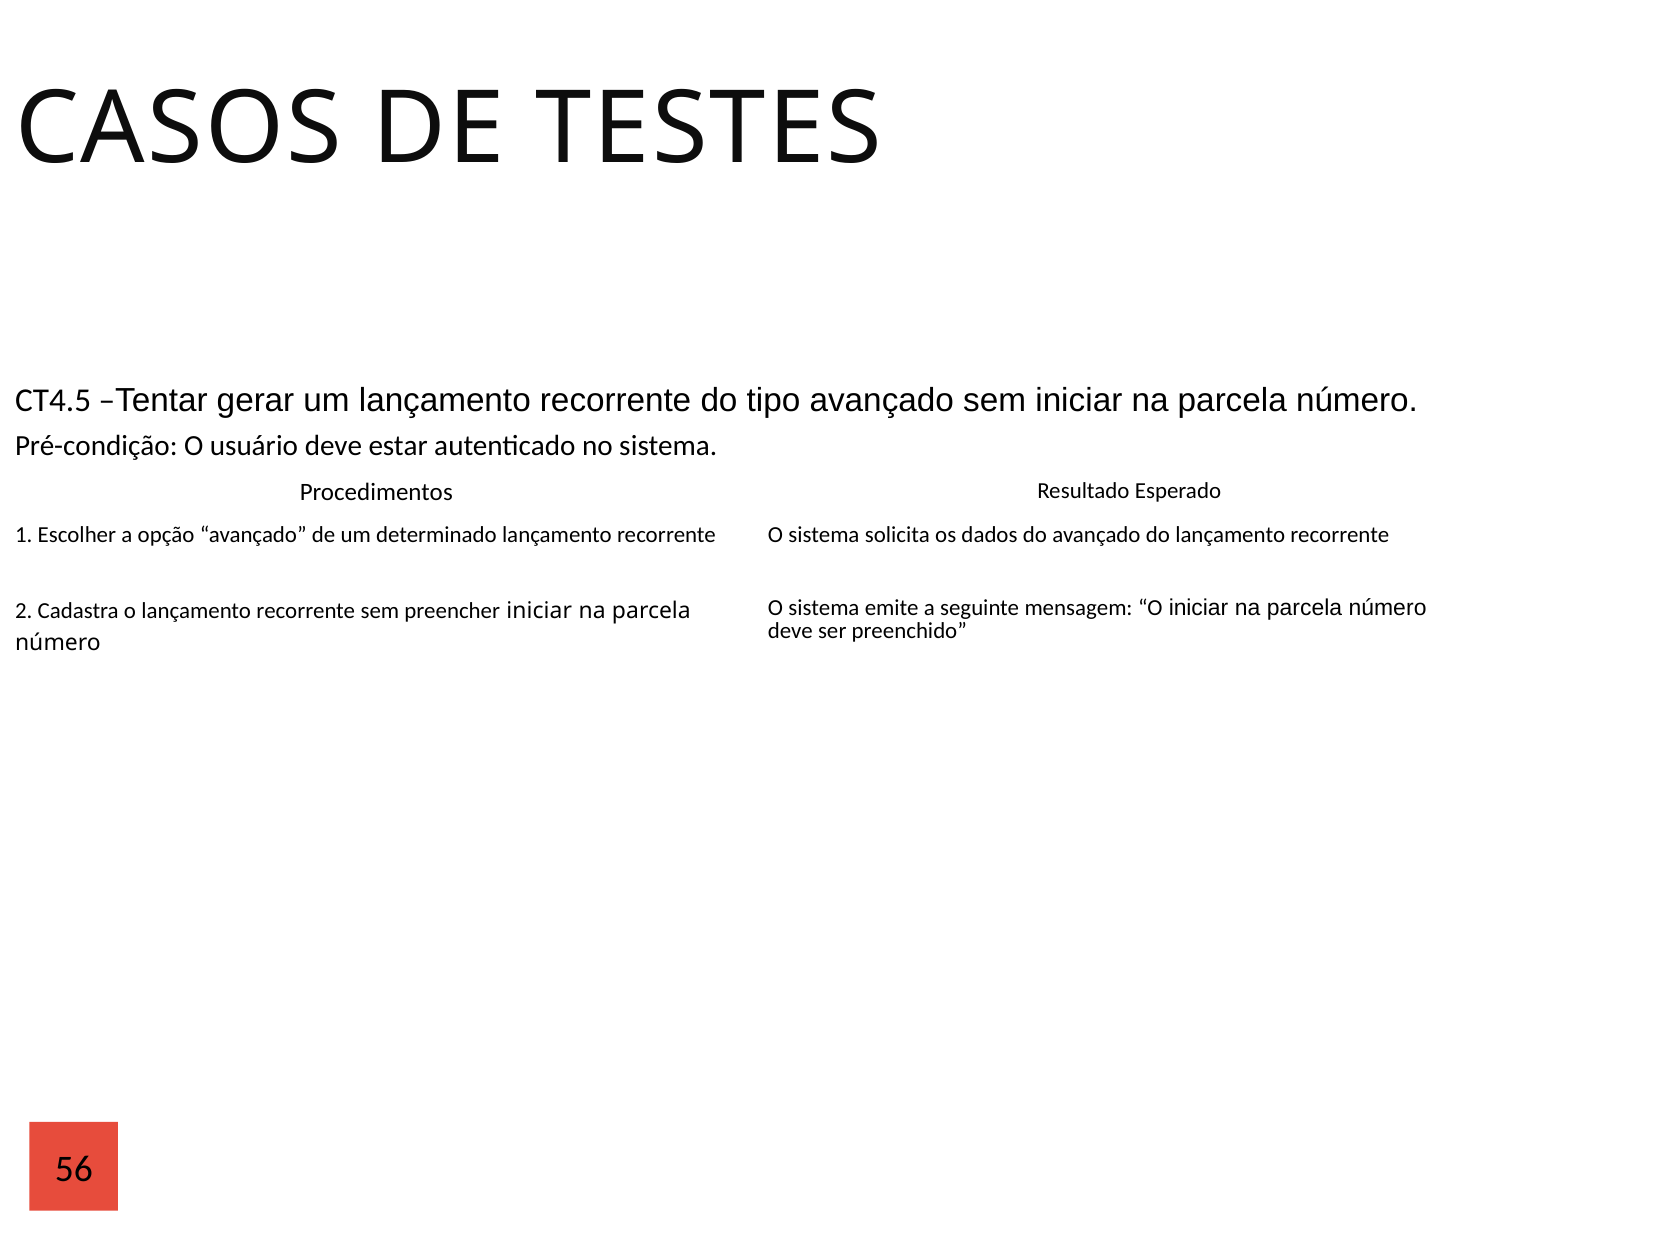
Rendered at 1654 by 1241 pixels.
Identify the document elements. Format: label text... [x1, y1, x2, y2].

table_cell O sistema emite a seguinte mensagem: “O iniciar na parcela número deve ser preenchido” [753, 587, 1506, 683]
table_cell 1. Escolher a opção “avançado” de um determinado lançamento recorrente [0, 518, 753, 587]
table_cell Resultado Esperado [753, 474, 1506, 518]
text_box 56 [29, 1121, 118, 1211]
table_cell O sistema solicita os dados do avançado do lançamento recorrente [753, 518, 1506, 587]
table_cell Pré-condição: O usuário deve estar autenticado no sistema. [0, 426, 1506, 474]
table_header CT4.5 –Tentar gerar um lançamento recorrente do tipo avançado sem iniciar na parcela número. [0, 375, 1506, 426]
title Casos de Testes [0, 59, 1536, 207]
table_cell Procedimentos [0, 474, 753, 518]
table_cell 2. Cadastra o lançamento recorrente sem preencher iniciar na parcela número [0, 587, 753, 683]
